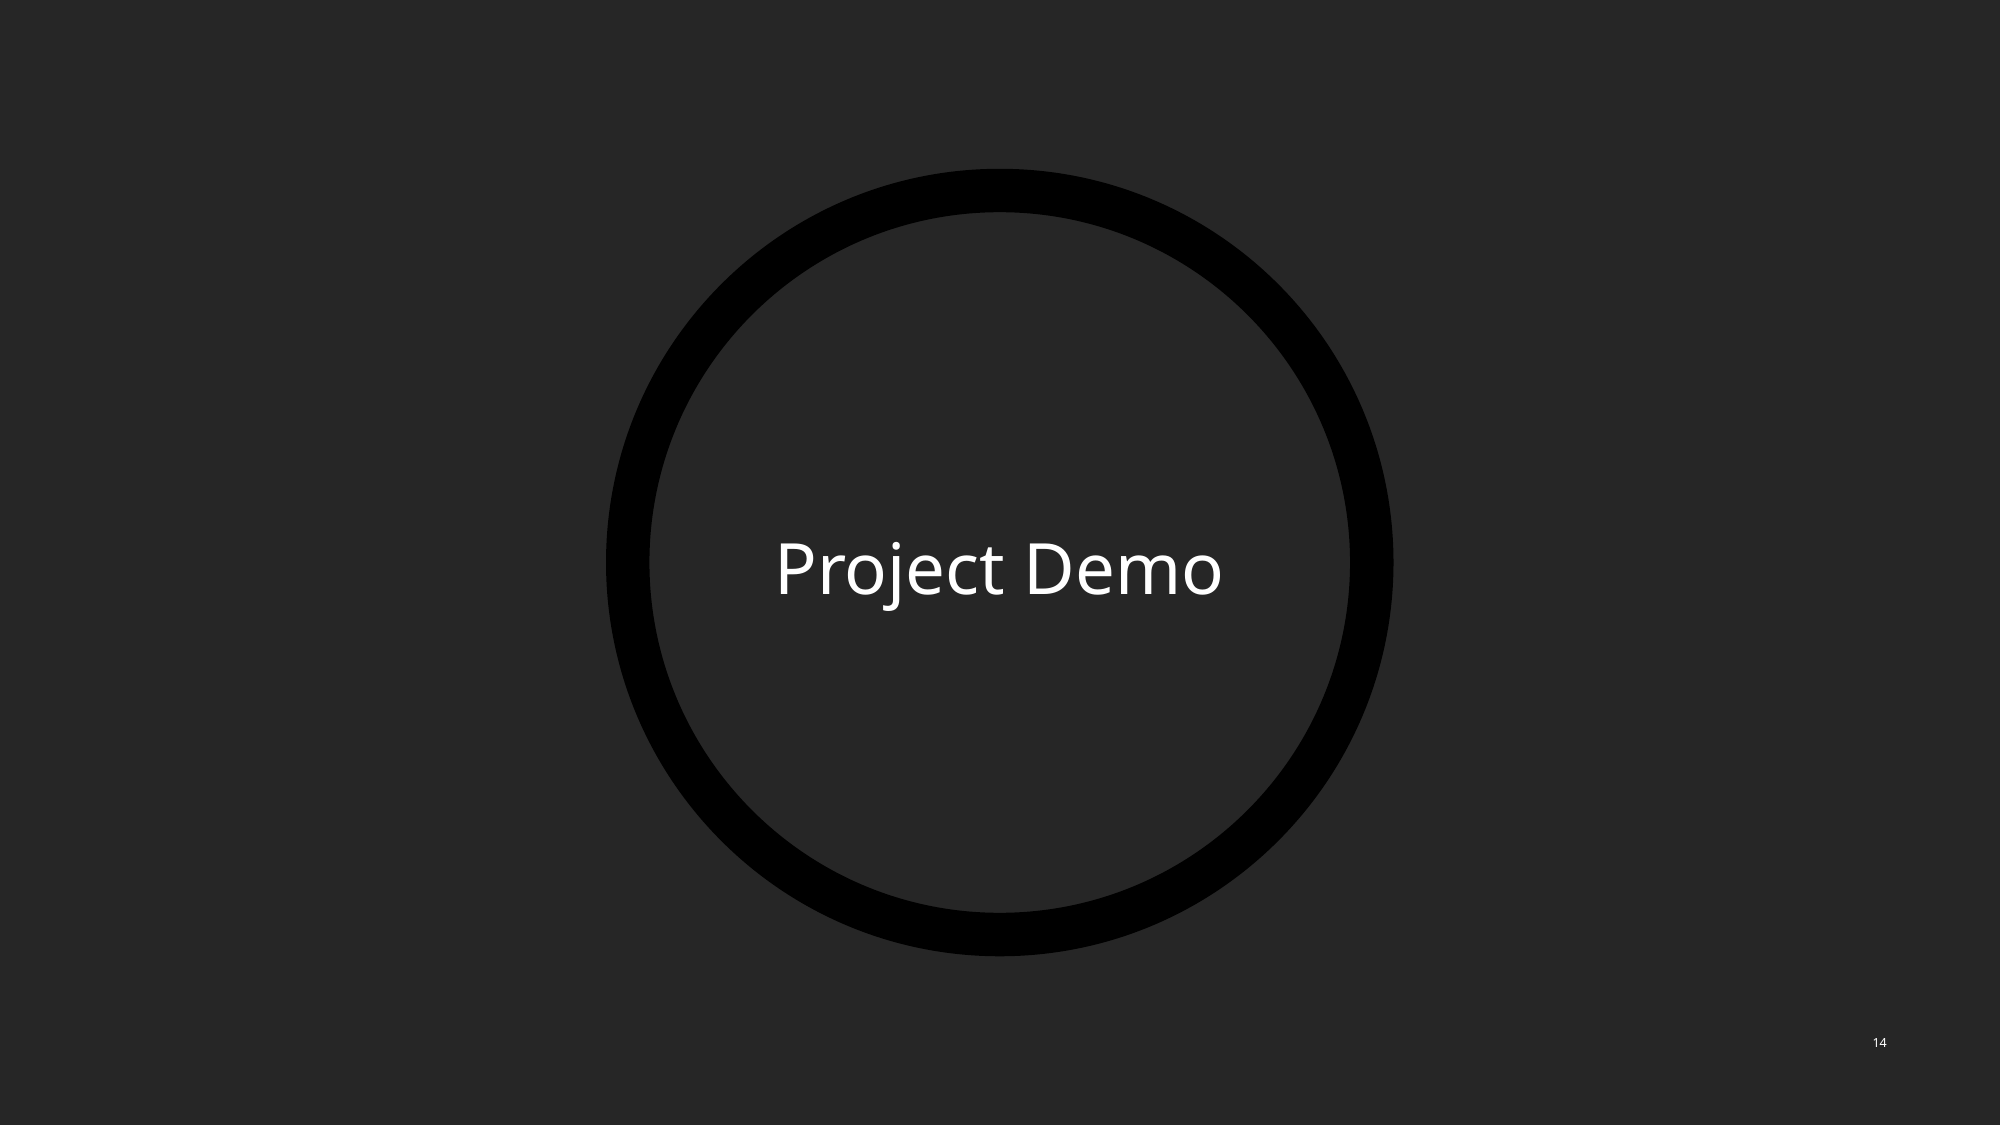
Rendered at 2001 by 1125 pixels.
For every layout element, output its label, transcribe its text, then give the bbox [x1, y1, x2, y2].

title Project Demo [220, 452, 1779, 673]
slide_number 14 [1841, 1035, 1887, 1051]
